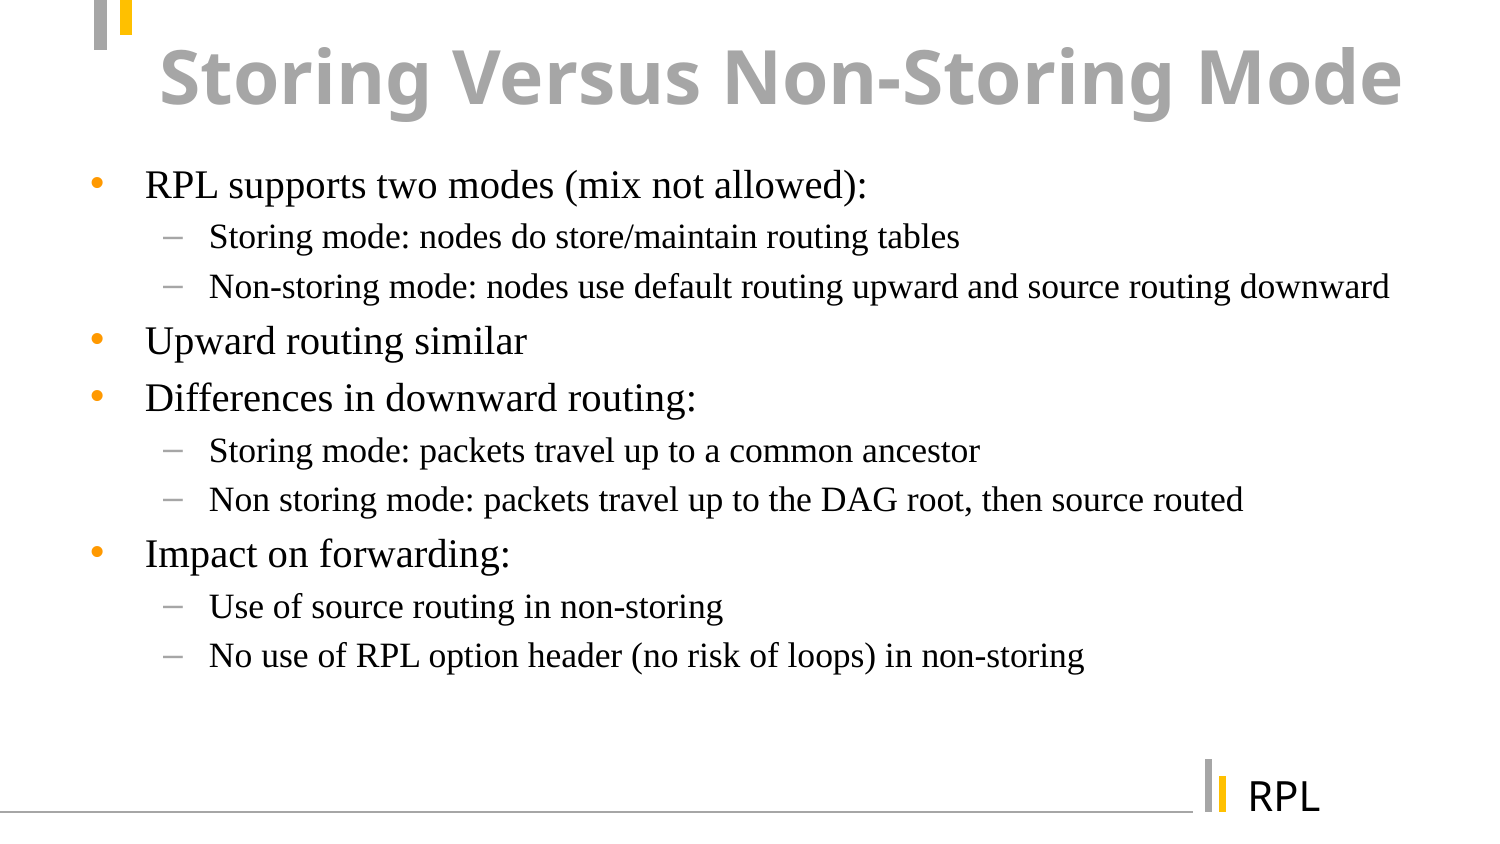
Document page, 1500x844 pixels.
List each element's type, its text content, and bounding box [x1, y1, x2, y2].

title Storing Versus Non-Storing Mode [144, 3, 1495, 145]
list RPL supports two modes (mix not allowed): Storing mode: nodes do store/maintain routing tables Non-storing mode: nodes use default routing upward and source routing downward Upward routing similar Differences in downward routing: Storing mode: packets travel up to a common ancestor Non storing mode: packets travel up to the DAG root, then source routed Impact on forwarding: Use of source routing in non-storing No use of RPL option header (no risk of loops) in non-storing [75, 150, 1425, 706]
